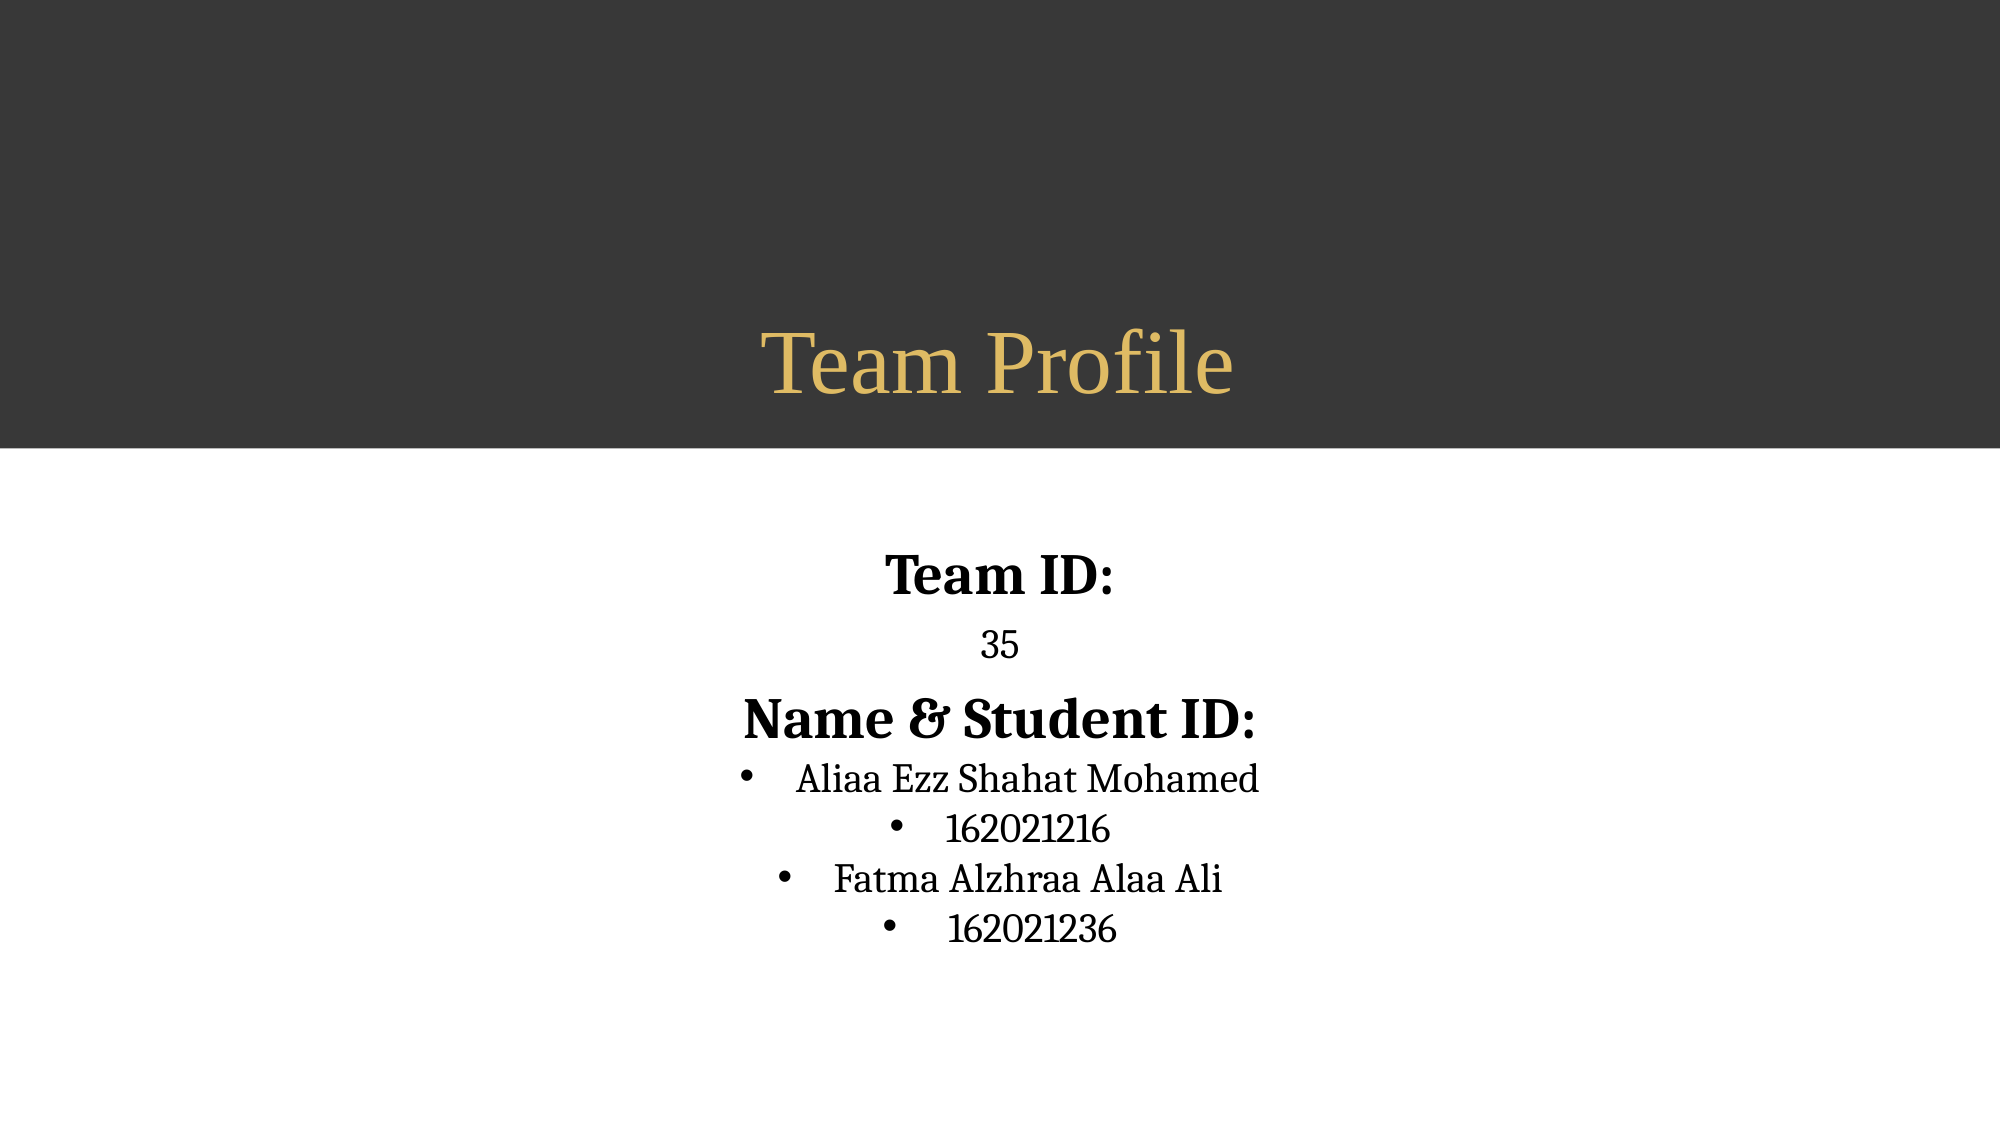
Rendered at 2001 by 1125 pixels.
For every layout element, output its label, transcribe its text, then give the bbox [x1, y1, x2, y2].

text_box Team Profile [630, 294, 1251, 419]
text_box Team ID: 35 Name & Student ID: Aliaa Ezz Shahat Mohamed 162021216 Fatma Alzhraa Alaa Ali 162021236 [0, 447, 2000, 1125]
text_box [0, 0, 2000, 447]
